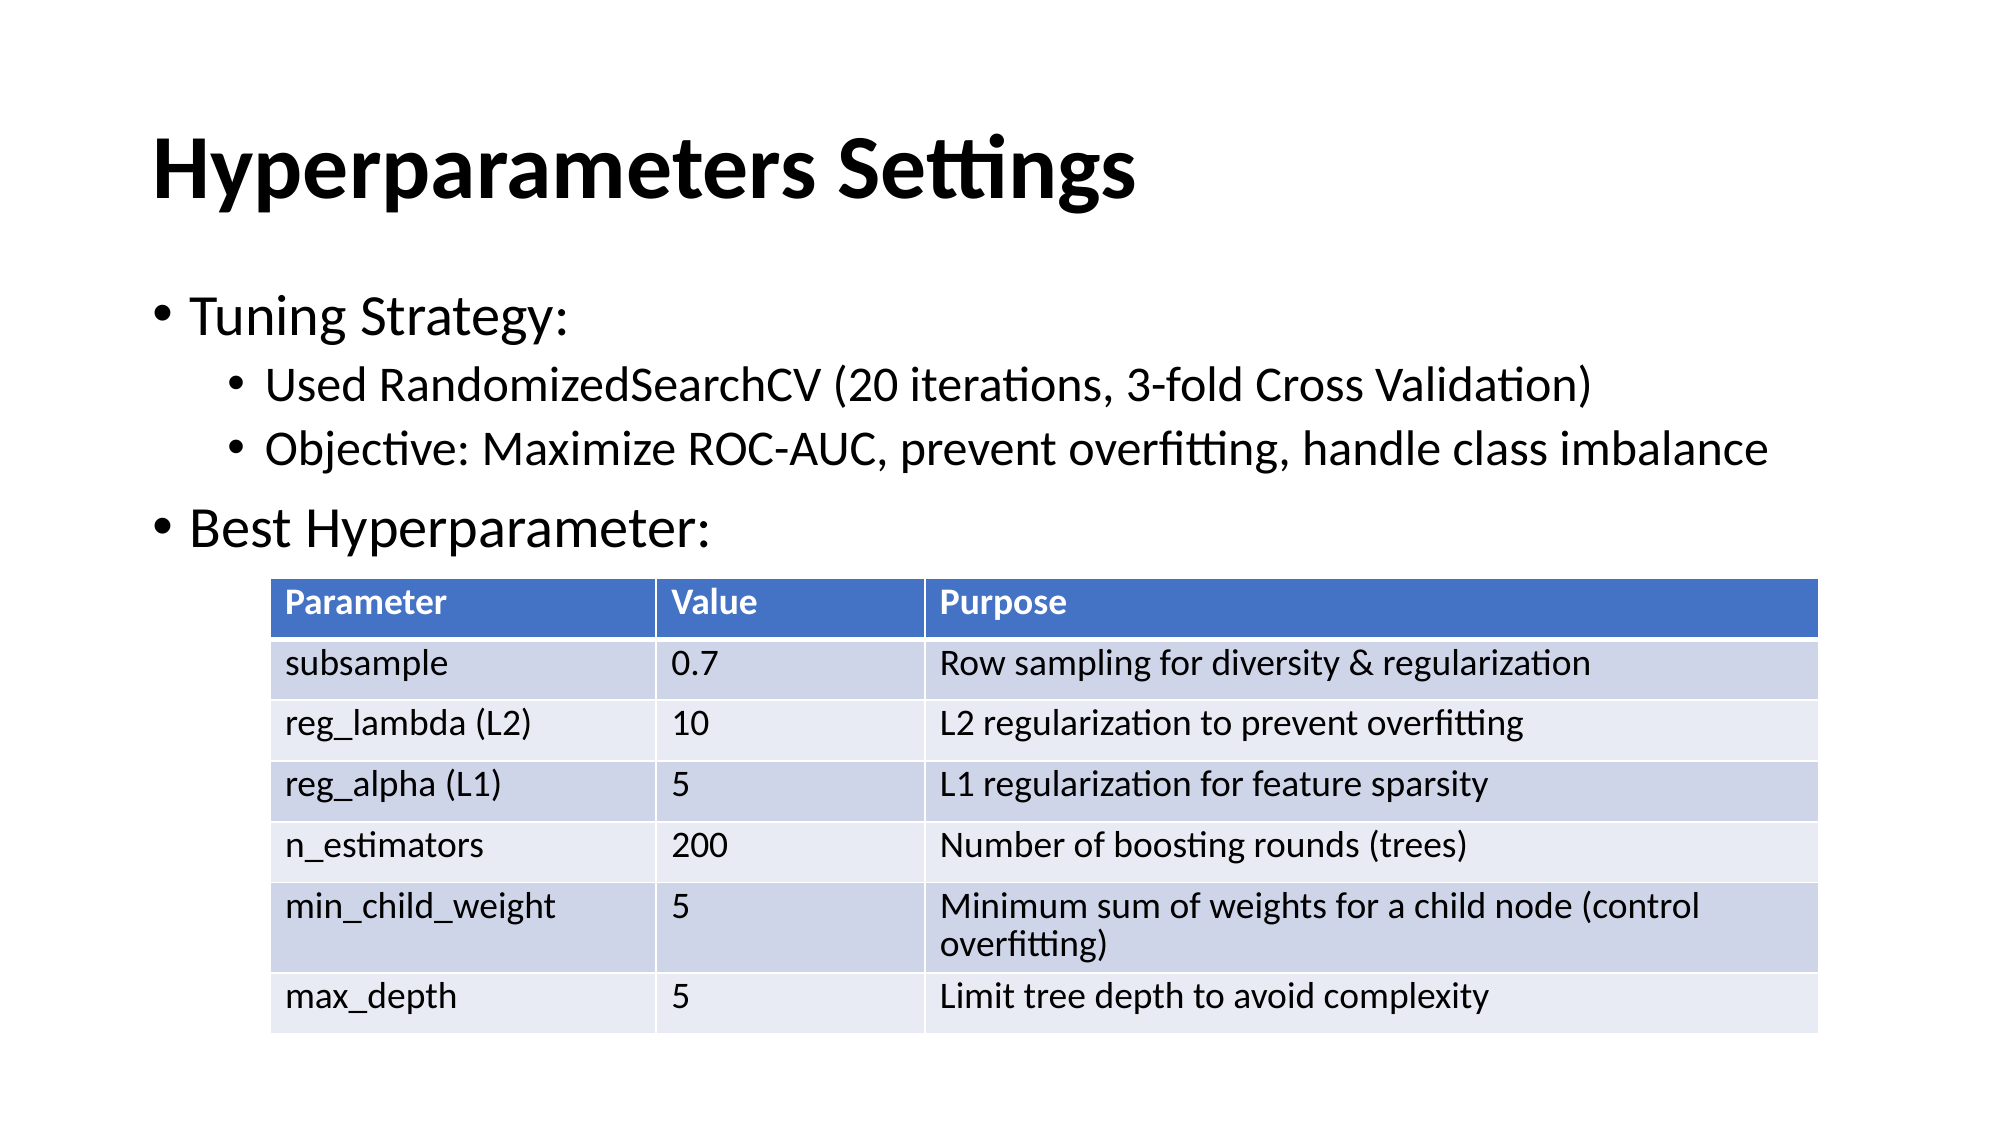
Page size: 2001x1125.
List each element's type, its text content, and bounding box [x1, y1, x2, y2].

table_header Value [657, 579, 924, 637]
table_header Parameter [271, 579, 655, 637]
table_cell max_depth [271, 974, 655, 1033]
table_cell 5 [657, 974, 924, 1033]
title Hyperparameters Settings [137, 59, 1863, 277]
table_cell L1 regularization for feature sparsity [926, 762, 1818, 821]
table_cell 5 [657, 762, 924, 821]
table_cell subsample [271, 642, 655, 699]
table_cell reg_alpha (L1) [271, 762, 655, 821]
table_cell L2 regularization to prevent overfitting [926, 701, 1818, 760]
table_cell 10 [657, 701, 924, 760]
table_cell Number of boosting rounds (trees) [926, 823, 1818, 882]
table_header Purpose [926, 579, 1818, 637]
table_cell Limit tree depth to avoid complexity [926, 974, 1818, 1033]
list Tuning Strategy: Used RandomizedSearchCV (20 iterations, 3-fold Cross Validation) Objective: Maximize ROC-AUC, prevent overfitting, handle class imbalance Best Hyperparameter: [137, 277, 1863, 1014]
table_cell Row sampling for diversity & regularization [926, 642, 1818, 699]
table_cell n_estimators [271, 823, 655, 882]
table_cell 5 [657, 883, 924, 972]
table_cell 0.7 [657, 642, 924, 699]
table_cell 200 [657, 823, 924, 882]
table_cell reg_lambda (L2) [271, 701, 655, 760]
table_cell Minimum sum of weights for a child node (control overfitting) [926, 883, 1818, 972]
table_cell min_child_weight [271, 883, 655, 972]
